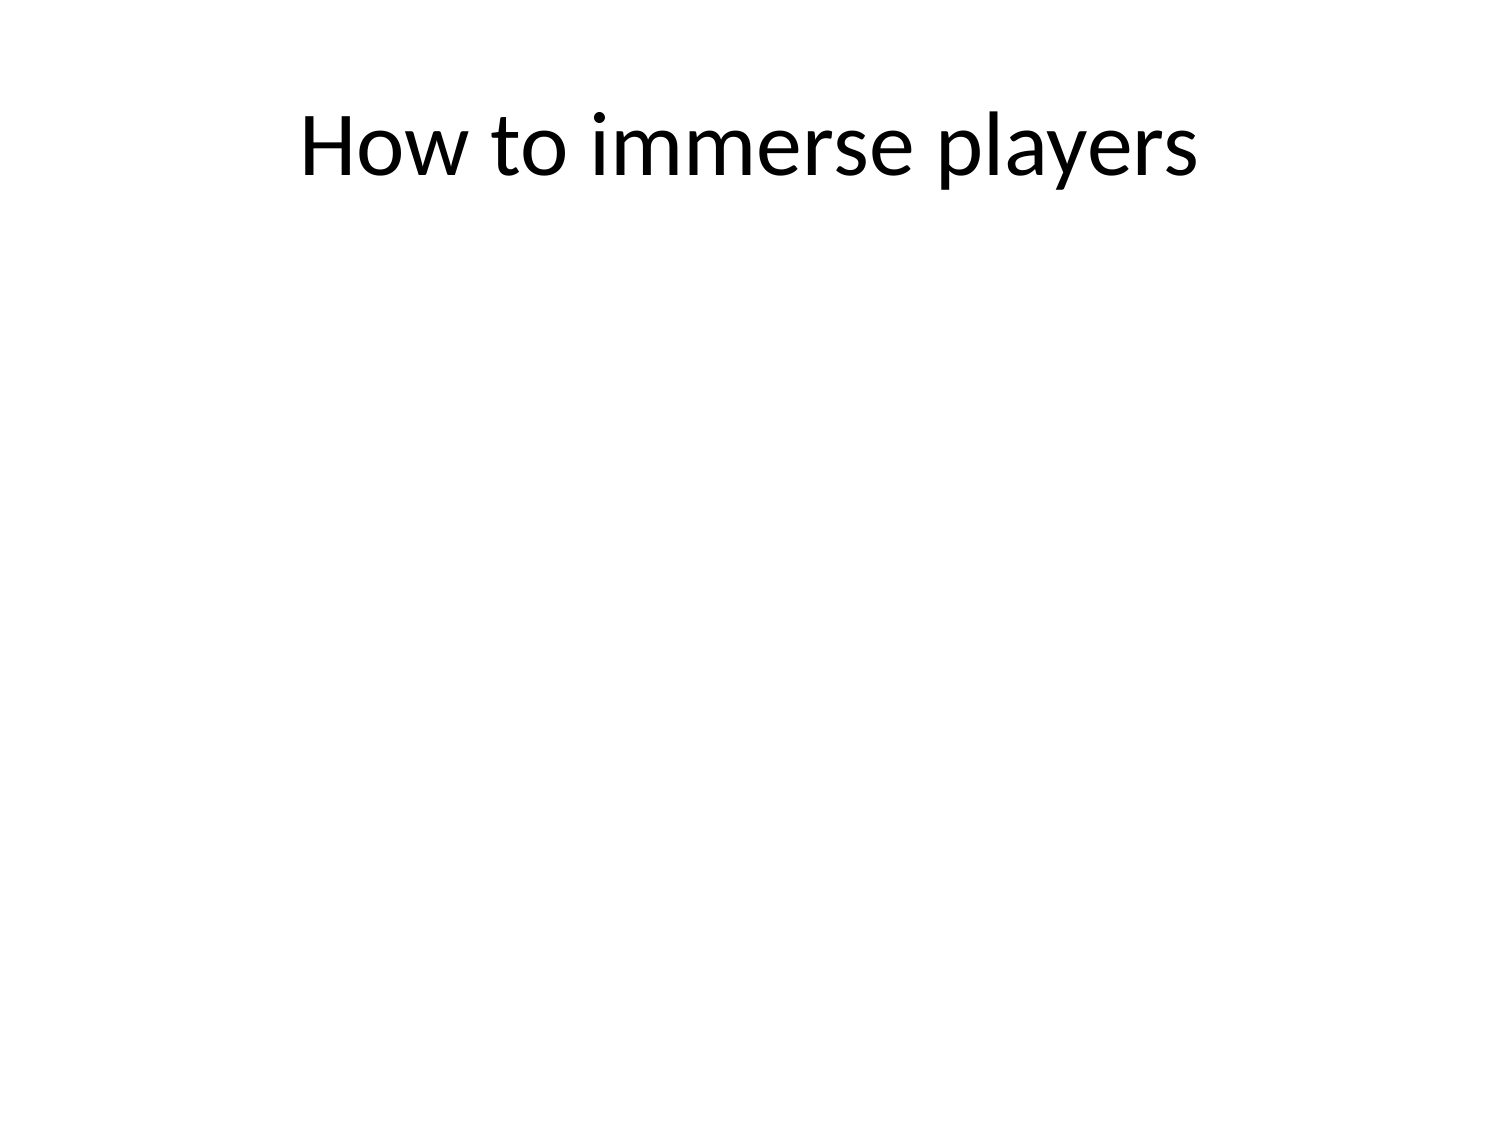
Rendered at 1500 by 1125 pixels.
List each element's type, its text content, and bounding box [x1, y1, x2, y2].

title How to immerse players [75, 45, 1425, 233]
